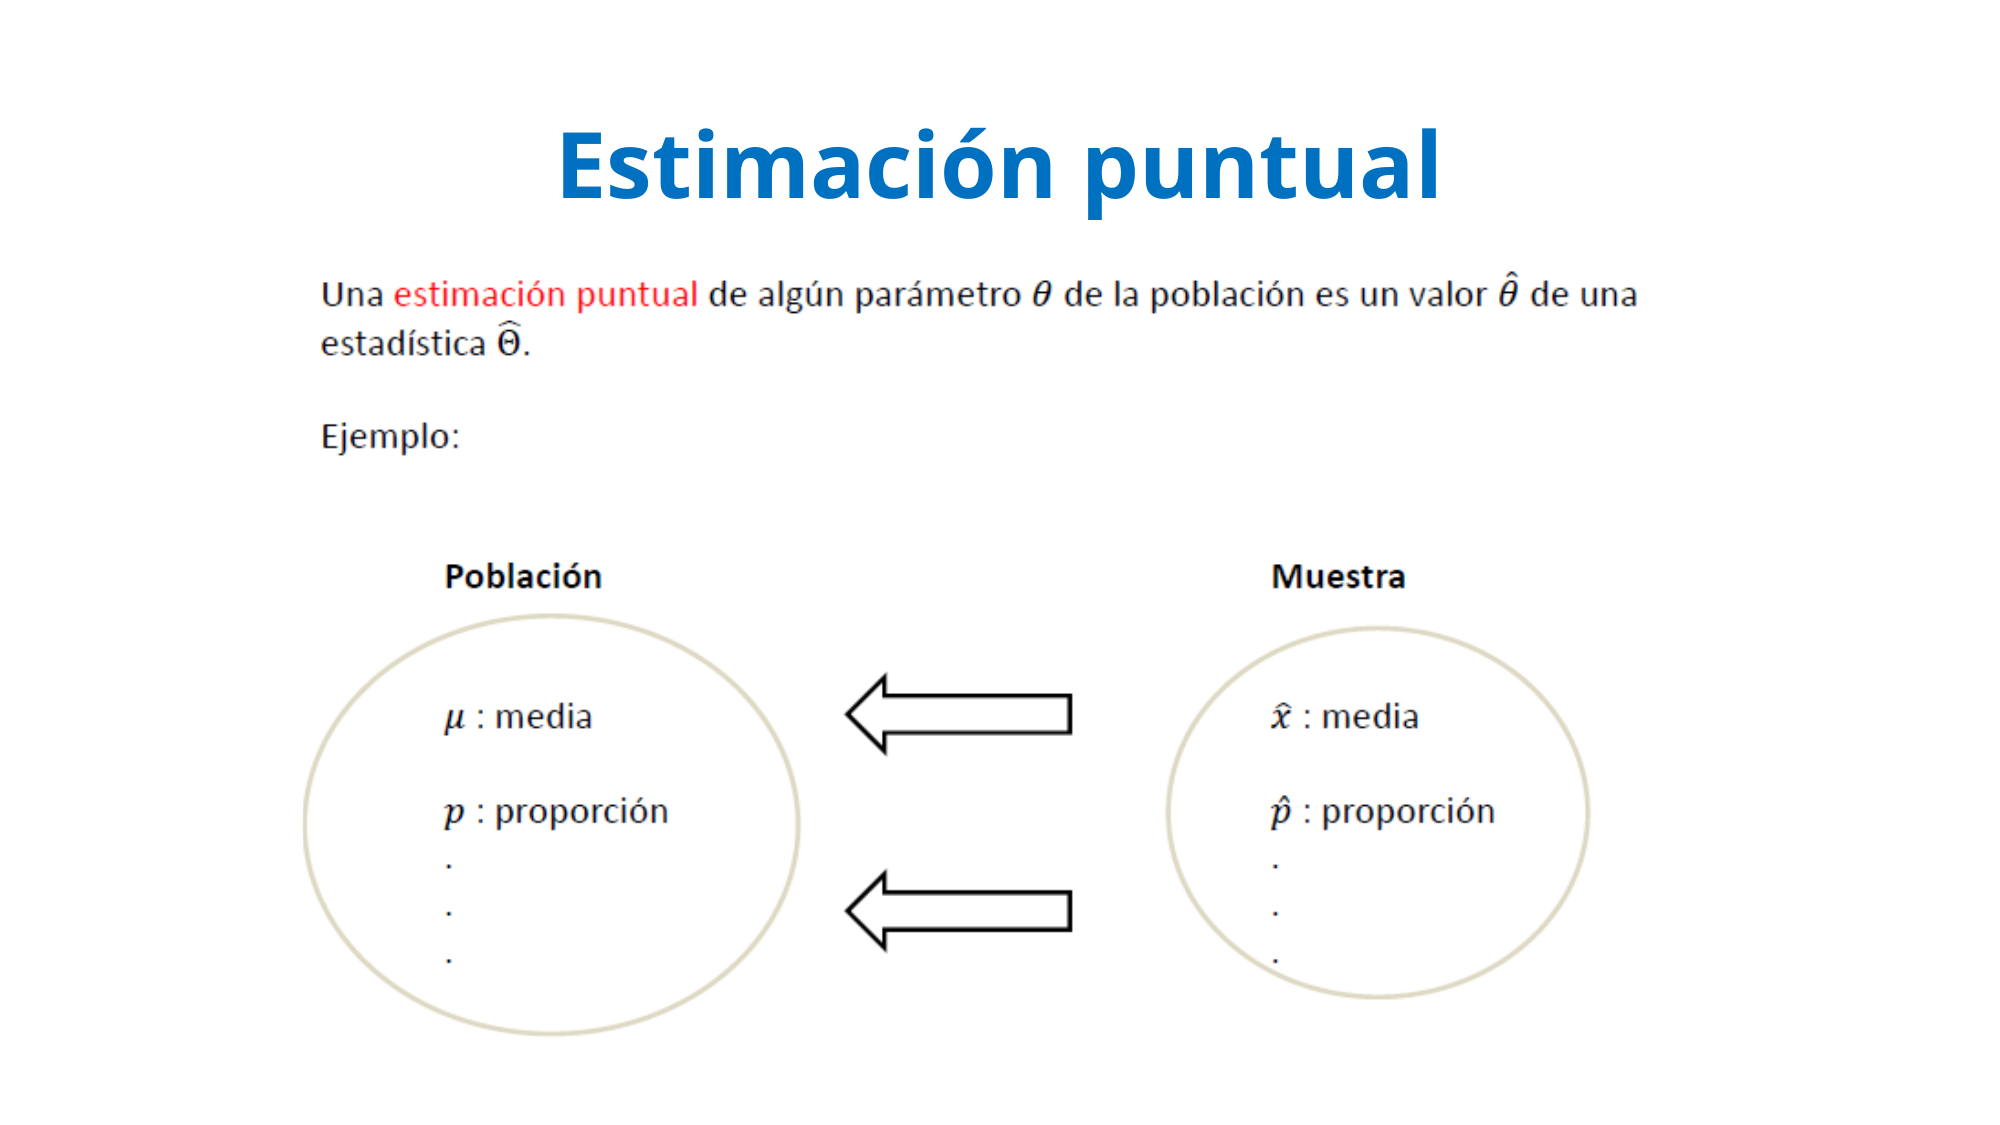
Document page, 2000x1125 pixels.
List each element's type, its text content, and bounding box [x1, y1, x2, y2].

picture [302, 255, 1650, 1076]
title Estimación puntual [137, 59, 1862, 278]
